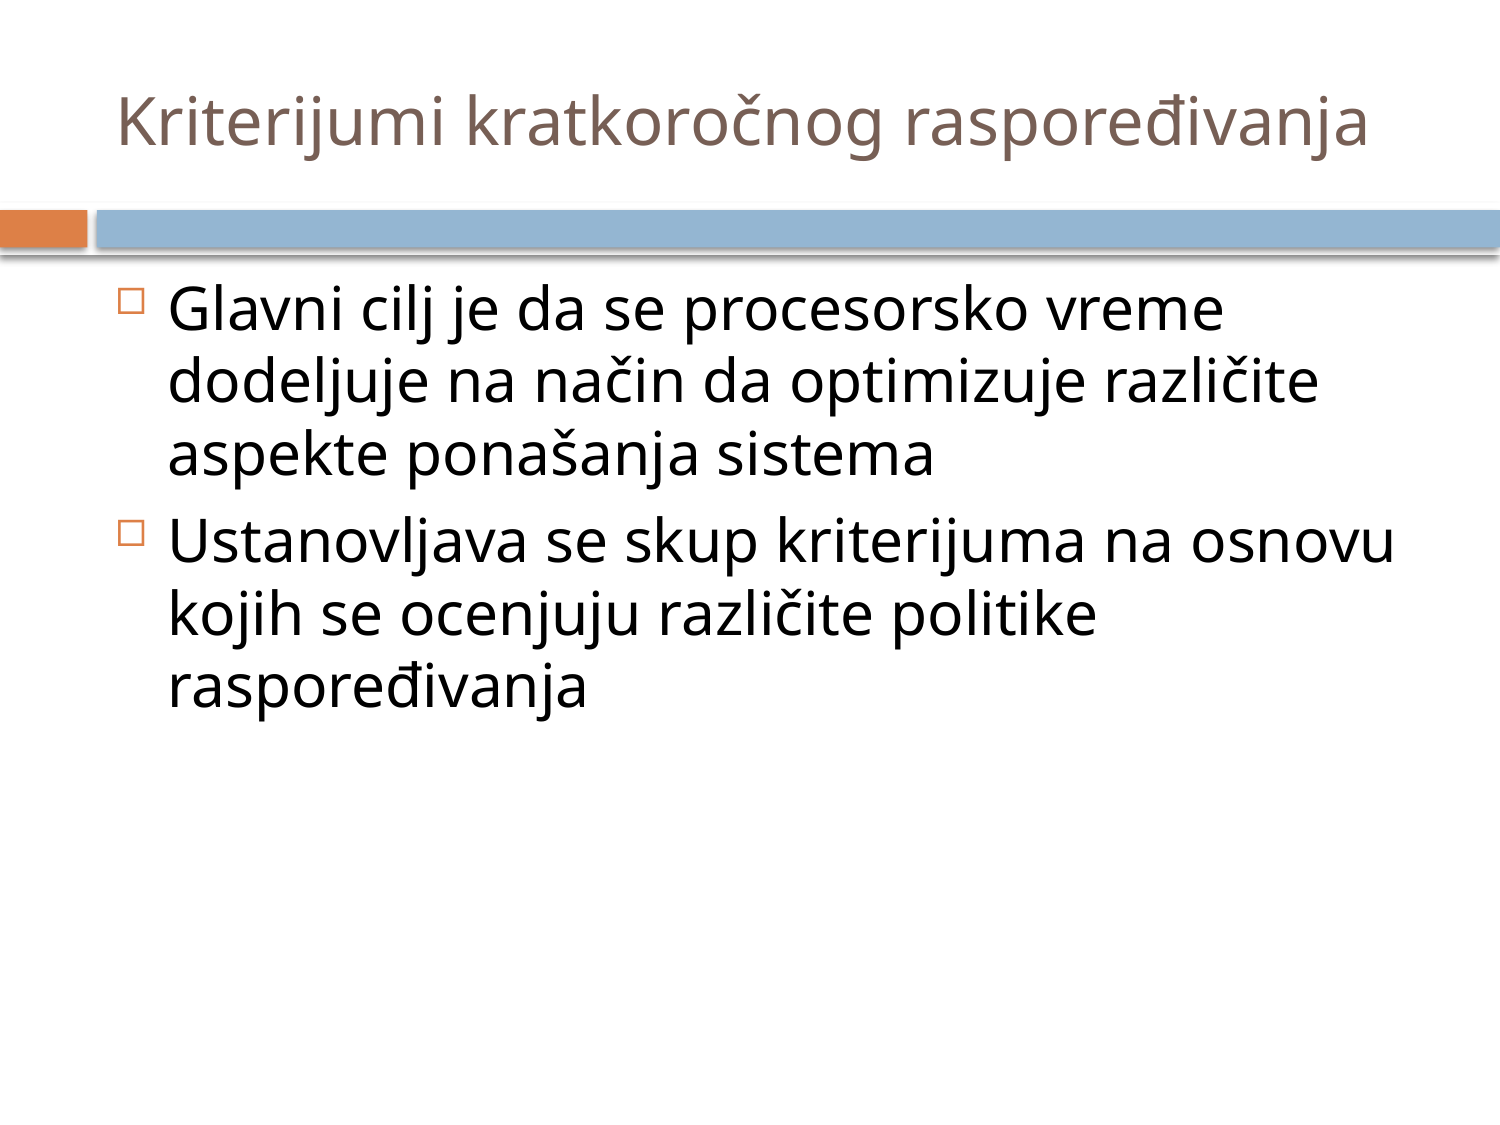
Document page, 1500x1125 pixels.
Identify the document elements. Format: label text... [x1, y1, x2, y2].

title Kriterijumi kratkoročnog raspoređivanja [100, 37, 1438, 200]
list Glavni cilj je da se procesorsko vreme dodeljuje na način da optimizuje različite aspekte ponašanja sistema Ustanovljava se skup kriterijuma na osnovu kojih se ocenjuju različite politike raspoređivanja [100, 262, 1438, 1000]
